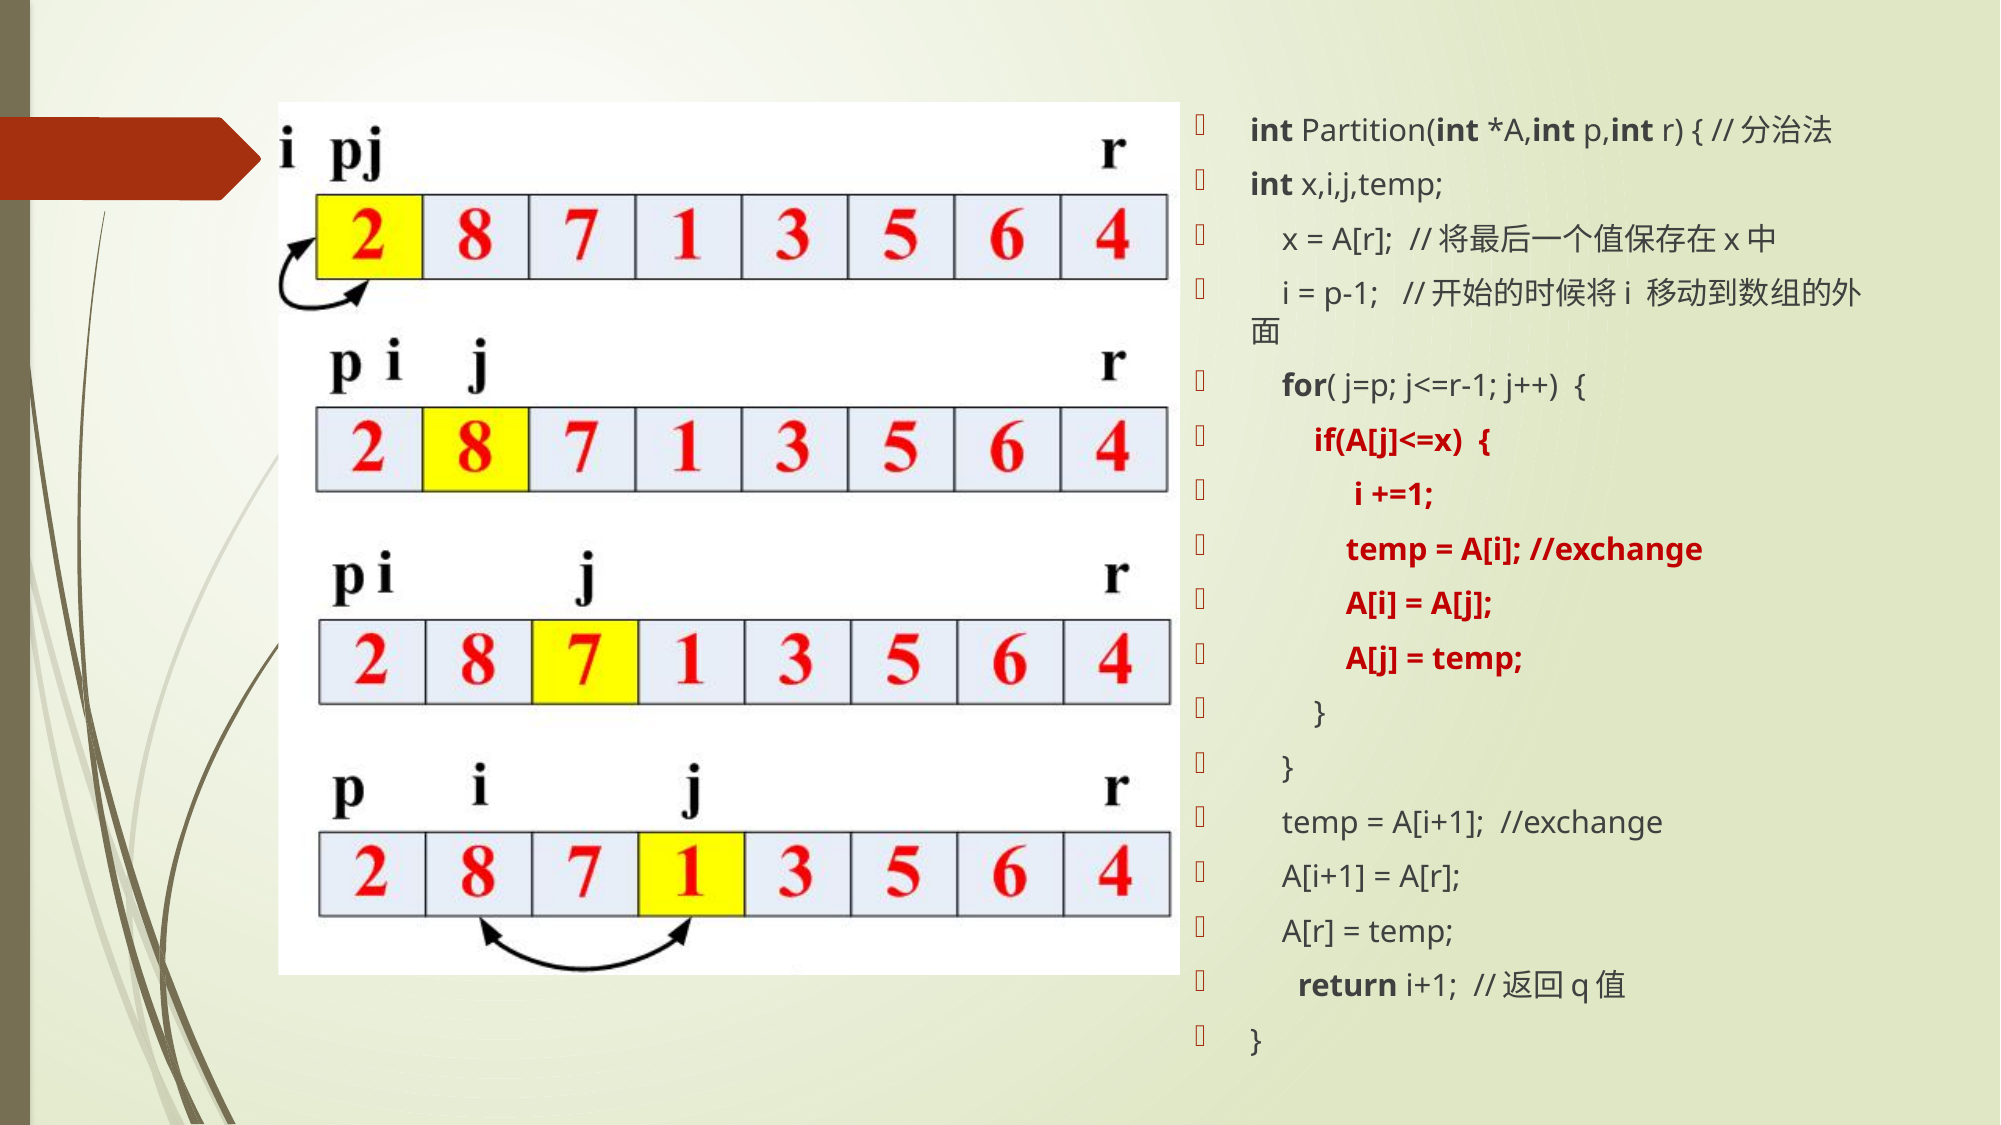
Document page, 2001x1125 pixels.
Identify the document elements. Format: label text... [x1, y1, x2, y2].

picture [278, 102, 1181, 975]
list int Partition(int *A,int p,int r) { //分治法 int x,i,j,temp; x = A[r]; //将最后一个值保存在x中 i = p-1; //开始的时候将i 移动到数组的外面 for( j=p; j<=r-1; j++) { if(A[j]<=x) { i +=1; temp = A[i]; //exchange A[i] = A[j]; A[j] = temp; } } temp = A[i+1]; //exchange A[i+1] = A[r]; A[r] = temp; return i+1; //返回q值 } [1179, 102, 1888, 1073]
